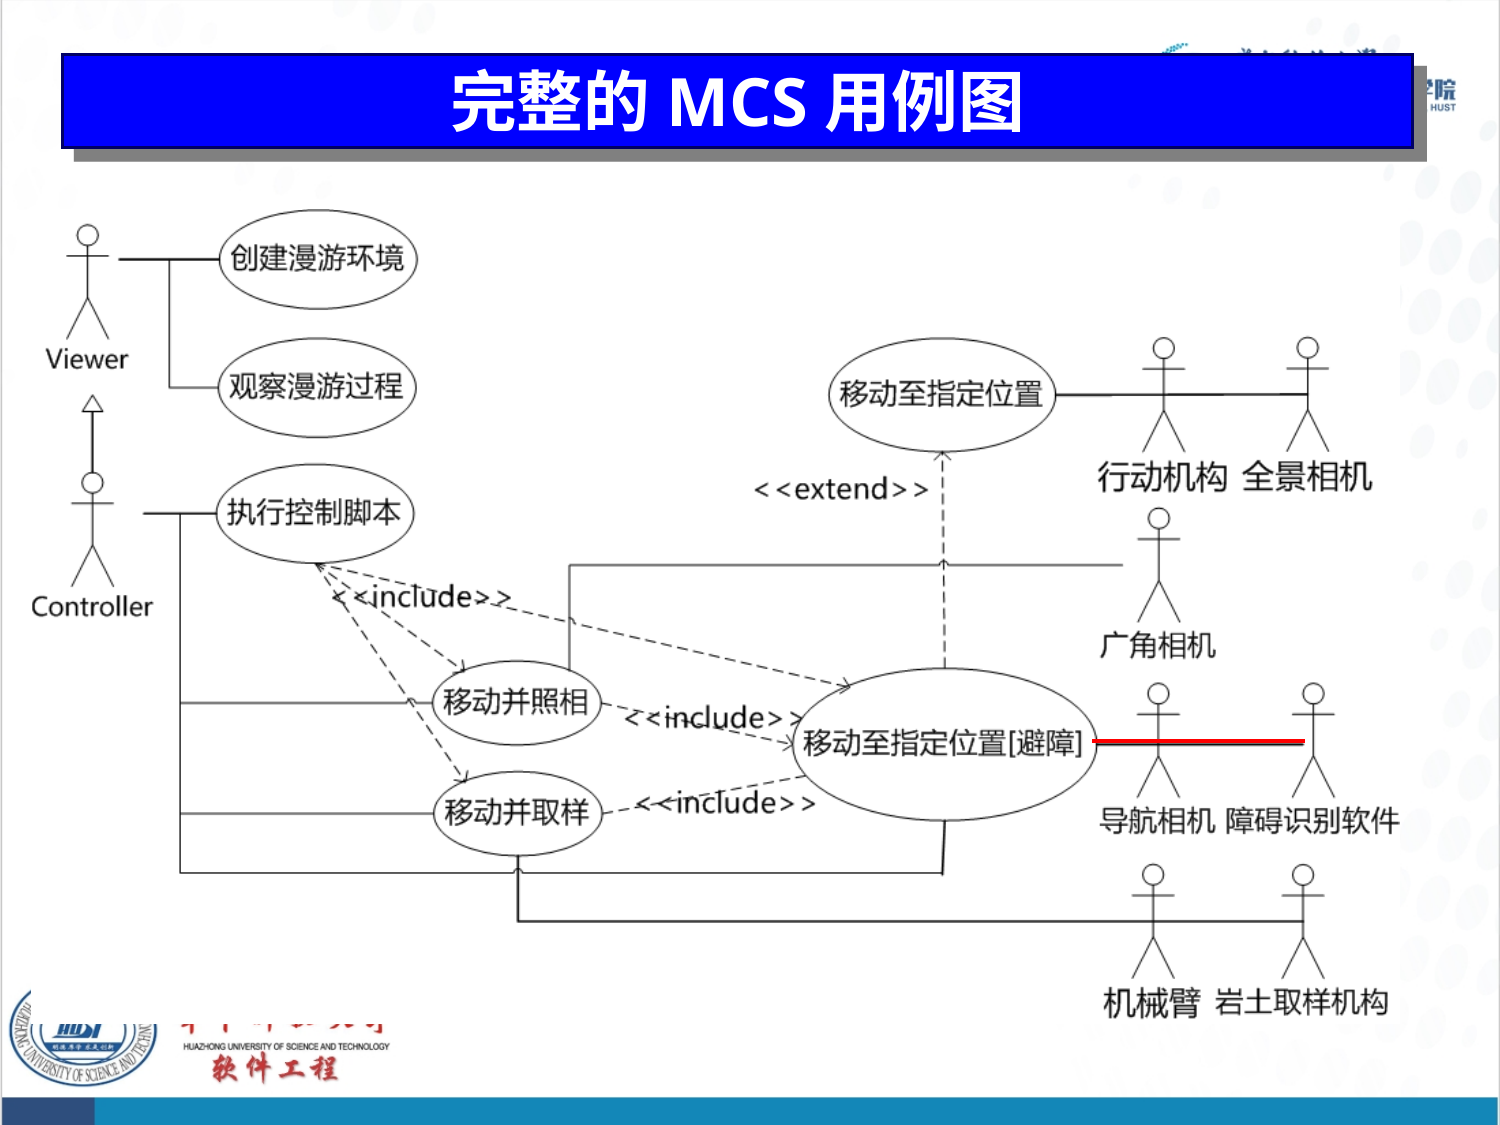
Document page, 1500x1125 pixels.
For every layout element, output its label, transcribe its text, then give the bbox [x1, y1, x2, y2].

picture [0, 0, 1500, 1125]
title 完整的MCS用例图 [61, 53, 1414, 149]
